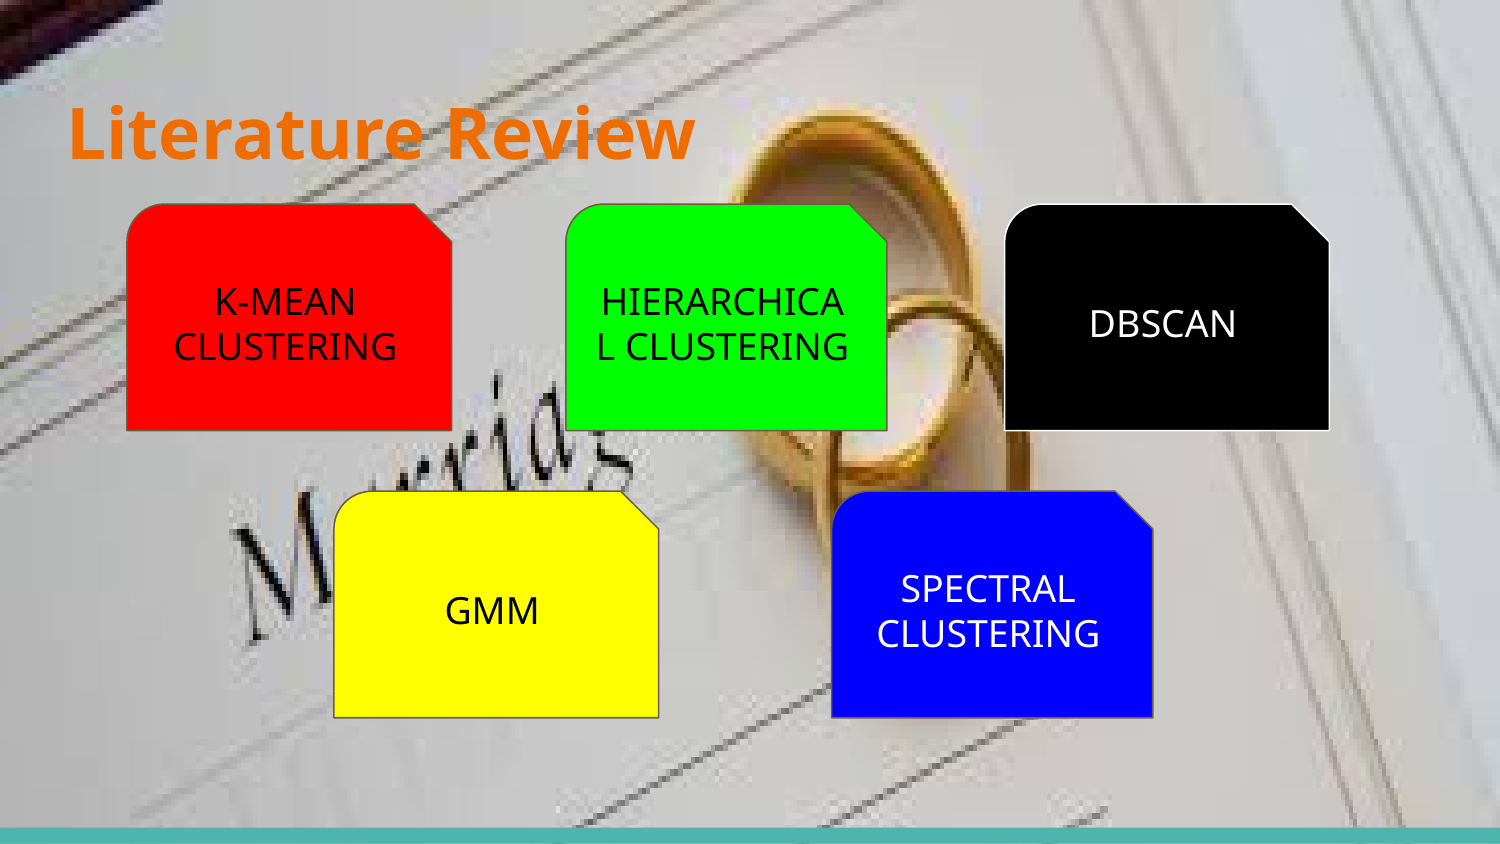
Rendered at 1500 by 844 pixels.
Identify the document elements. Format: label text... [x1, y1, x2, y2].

text_box SPECTRAL CLUSTERING [831, 491, 1153, 718]
picture [0, 0, 1500, 827]
title Literature Review [51, 72, 1449, 189]
text_box GMM [333, 491, 659, 718]
text_box DBSCAN [1004, 204, 1330, 431]
text_box HIERARCHICAL CLUSTERING [565, 204, 887, 431]
text_box K-MEAN CLUSTERING [126, 204, 452, 431]
